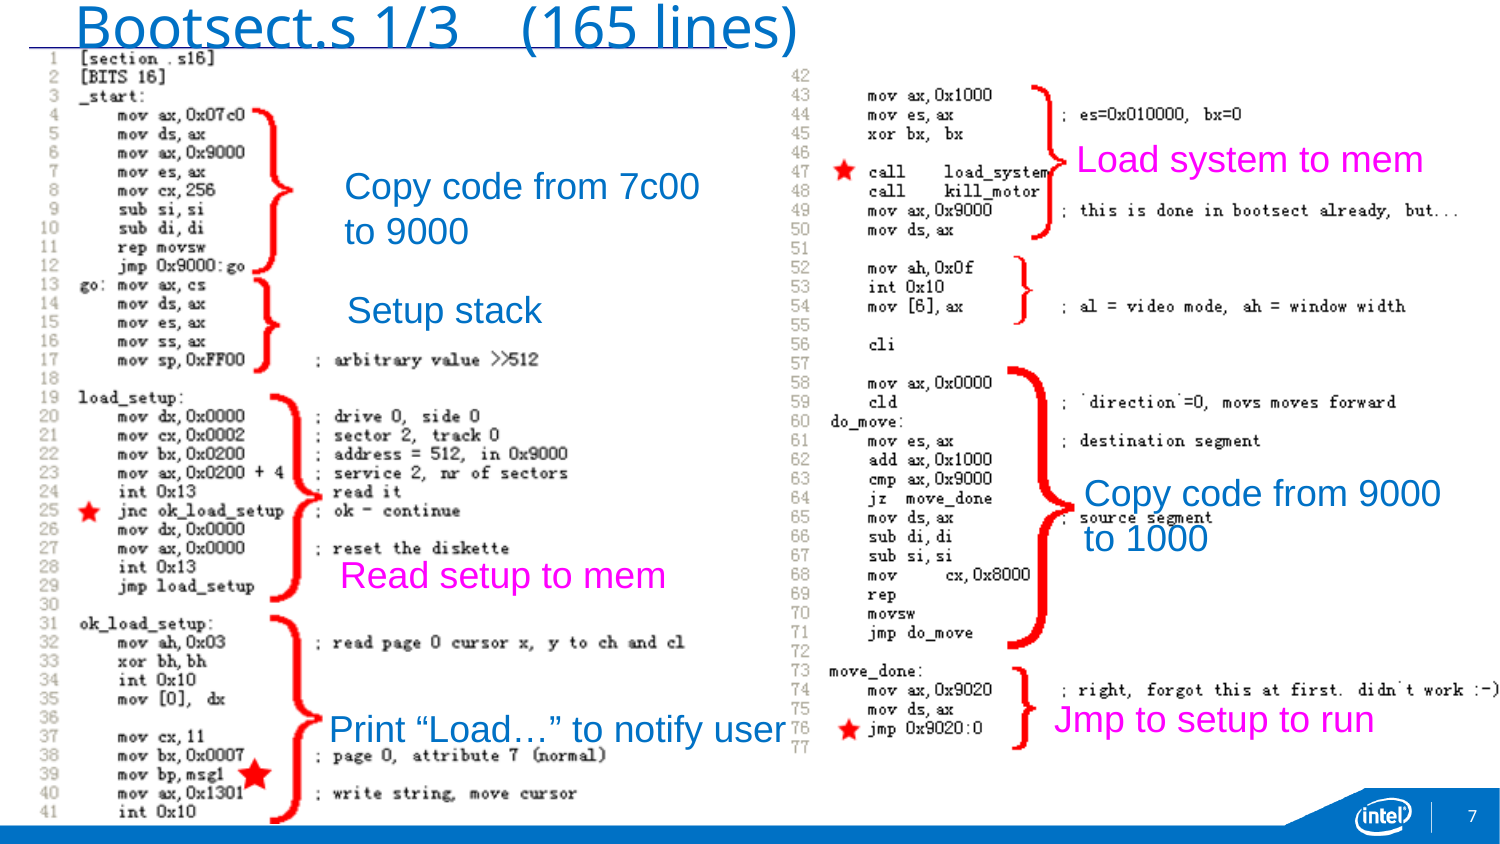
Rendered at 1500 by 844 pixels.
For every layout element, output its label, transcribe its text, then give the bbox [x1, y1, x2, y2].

picture [787, 66, 1500, 756]
picture [0, 46, 1500, 844]
text_box Print “Load…” to notify user [732, 698, 783, 758]
text_box Bootsect.s 1/3 (165 lines) [74, 0, 1425, 133]
slide_number 7 [1127, 794, 1478, 840]
